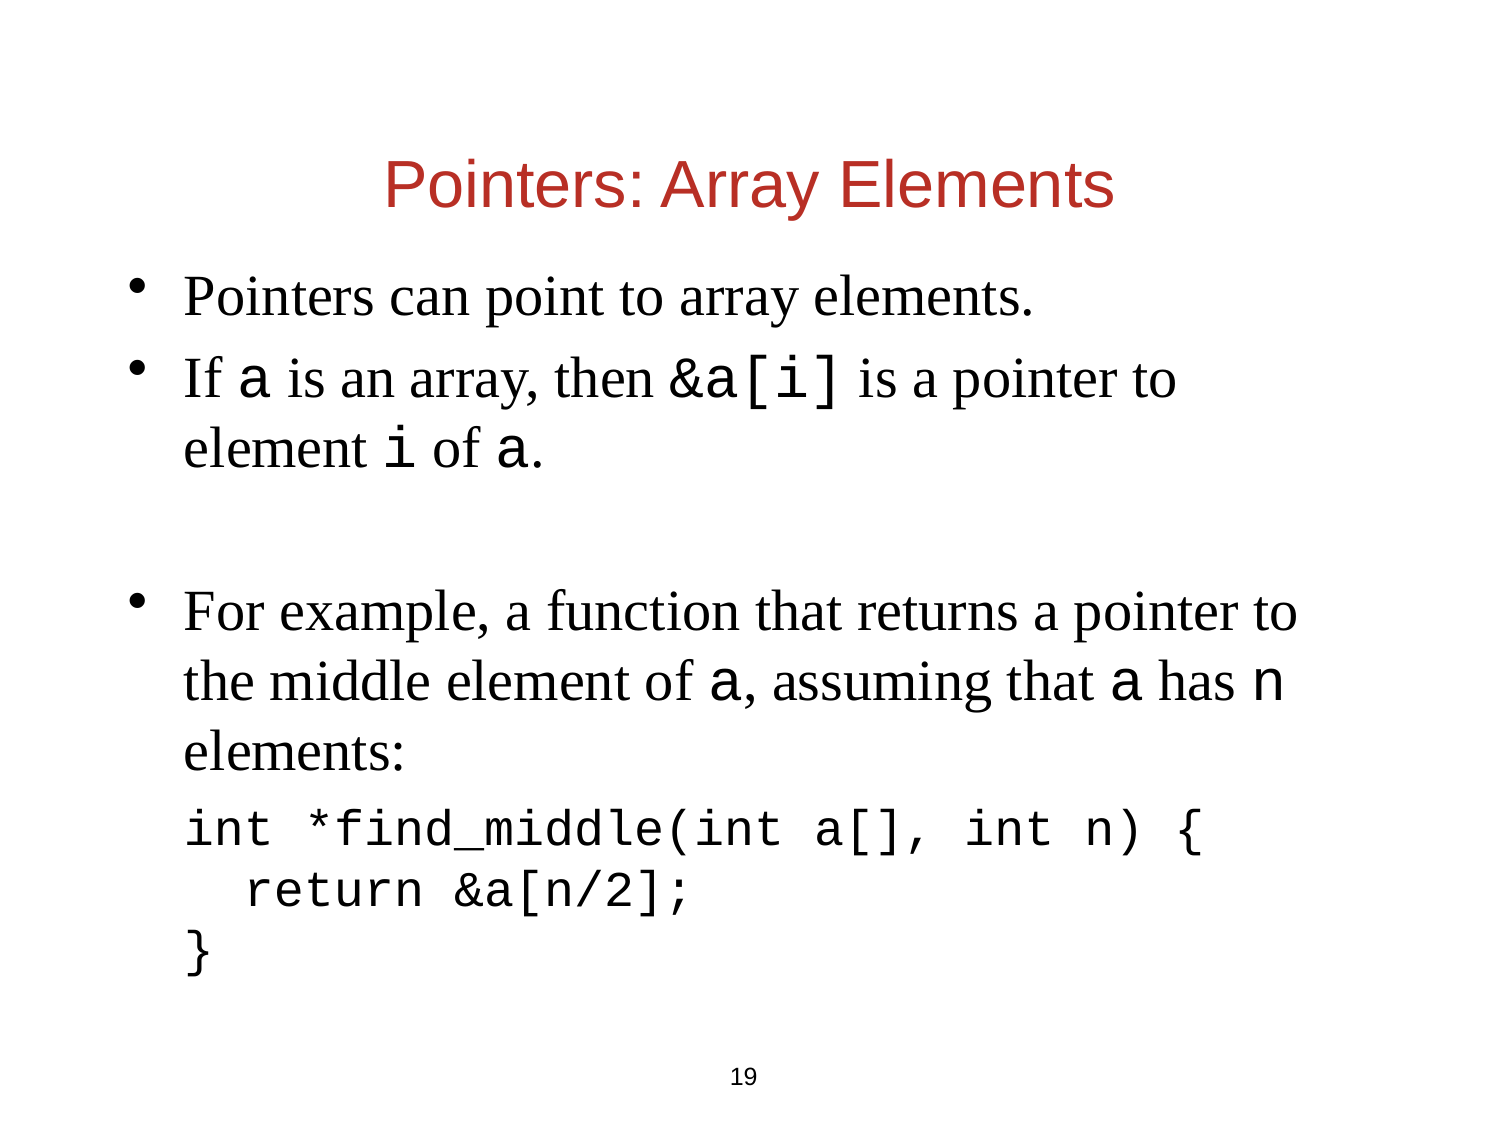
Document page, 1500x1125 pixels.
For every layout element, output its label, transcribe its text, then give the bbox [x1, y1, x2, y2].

list Pointers can point to array elements. If a is an array, then &a[i] is a pointer to element i of a. For example, a function that returns a pointer to the middle element of a, assuming that a has n elements: int *find_middle(int a[], int n) { return &a[n/2]; } [112, 249, 1388, 1038]
title Pointers: Array Elements [112, 125, 1388, 238]
text_box 19 [687, 1050, 800, 1100]
